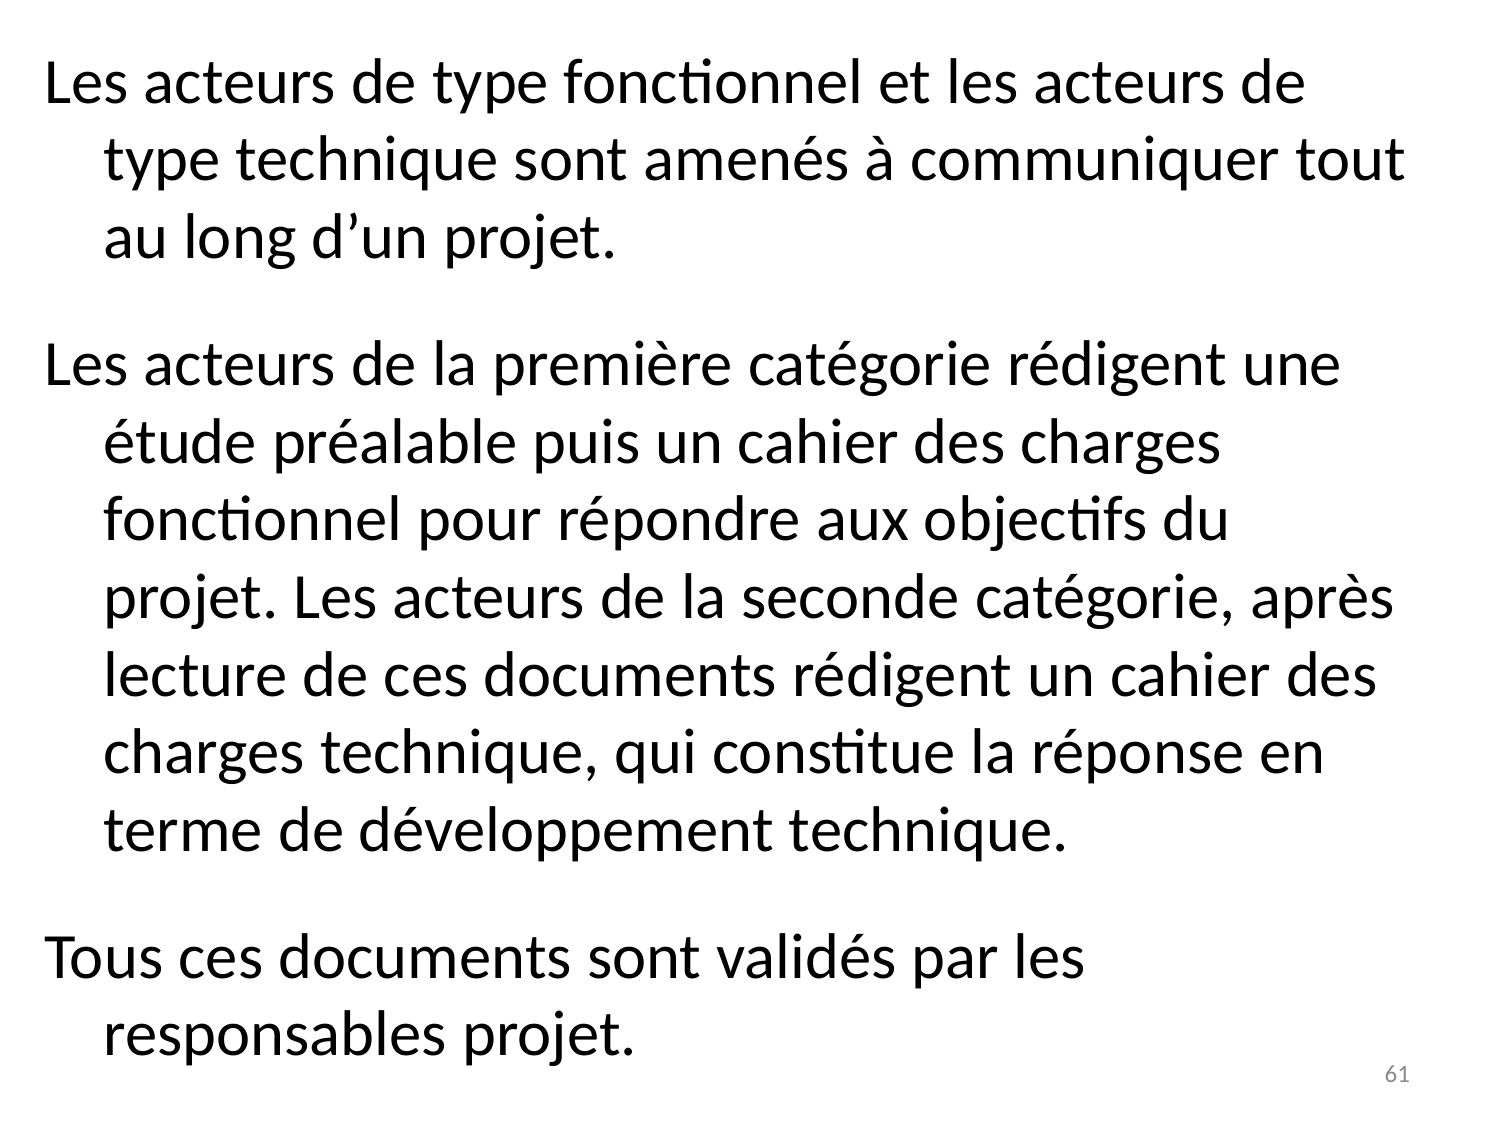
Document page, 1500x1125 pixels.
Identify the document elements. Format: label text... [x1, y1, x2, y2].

slide_number 61 [1074, 1042, 1425, 1103]
list Les acteurs de type fonctionnel et les acteurs de type technique sont amenés à communiquer tout au long d’un projet. Les acteurs de la première catégorie rédigent une étude préalable puis un cahier des charges fonctionnel pour répondre aux objectifs du projet. Les acteurs de la seconde catégorie, après lecture de ces documents rédigent un cahier des charges technique, qui constitue la réponse en terme de développement technique. Tous ces documents sont validés par les responsables projet. [29, 30, 1425, 1094]
